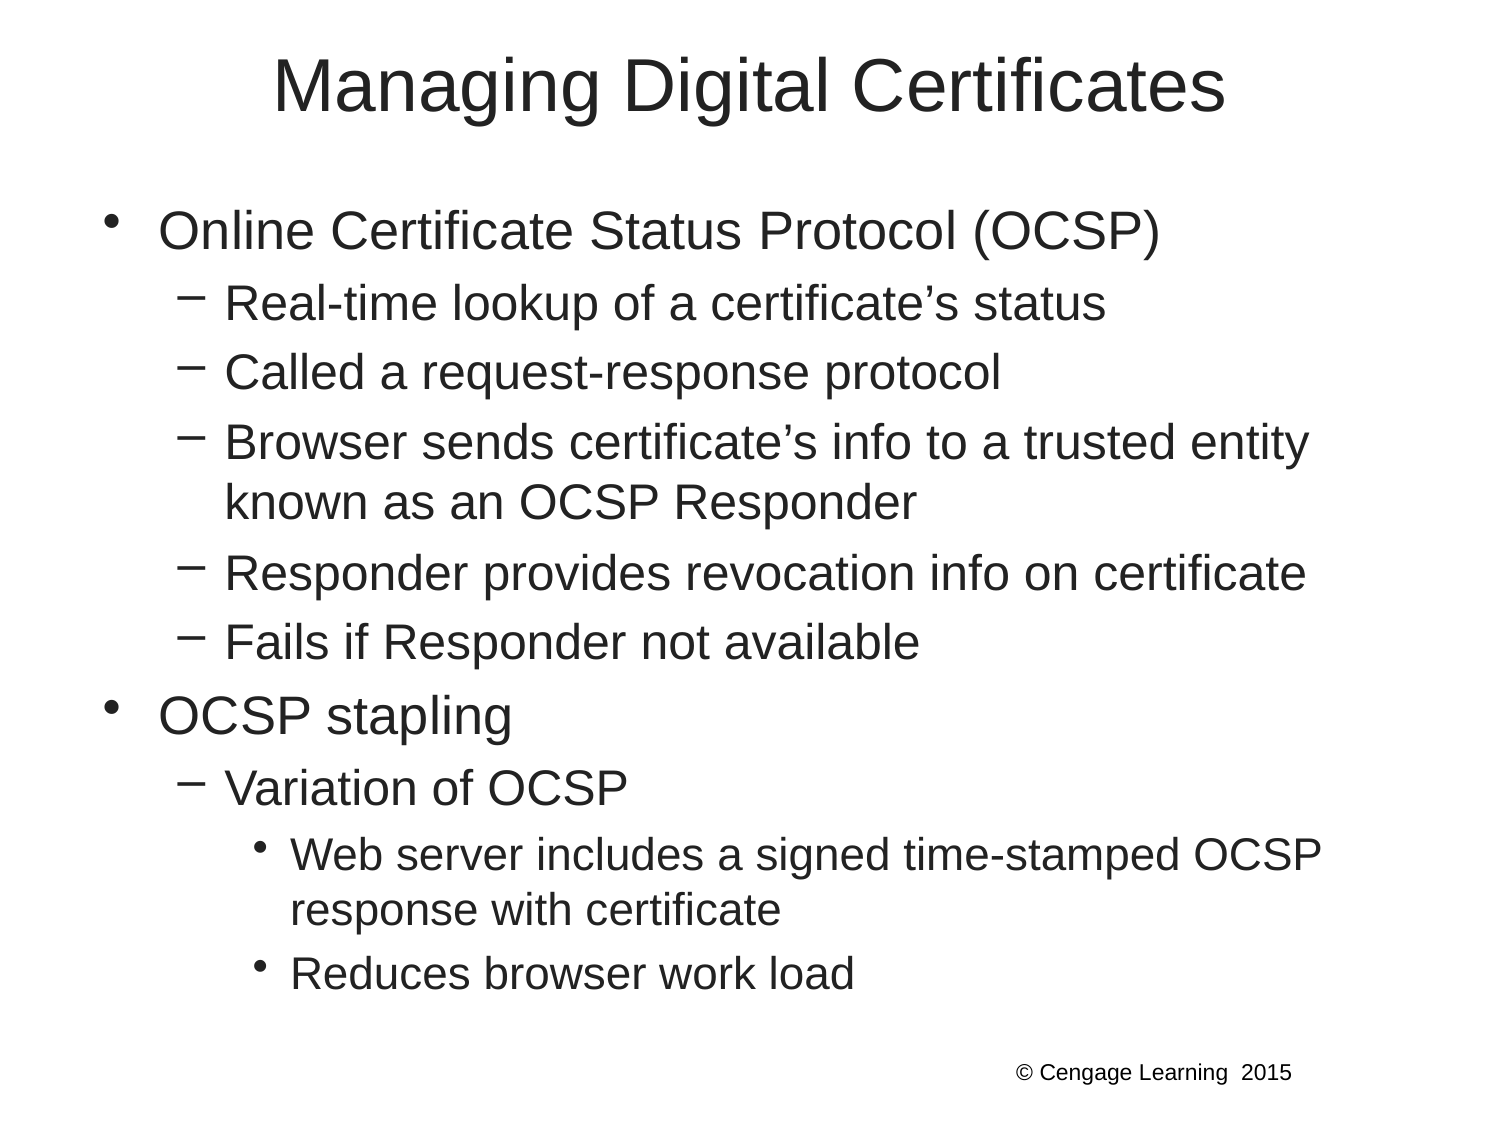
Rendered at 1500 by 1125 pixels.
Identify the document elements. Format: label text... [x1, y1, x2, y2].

list Online Certificate Status Protocol (OCSP) Real-time lookup of a certificate’s status Called a request-response protocol Browser sends certificate’s info to a trusted entity known as an OCSP Responder Responder provides revocation info on certificate Fails if Responder not available OCSP stapling Variation of OCSP Web server includes a signed time-stamped OCSP response with certificate Reduces browser work load [87, 187, 1413, 938]
title Managing Digital Certificates [87, 0, 1413, 175]
